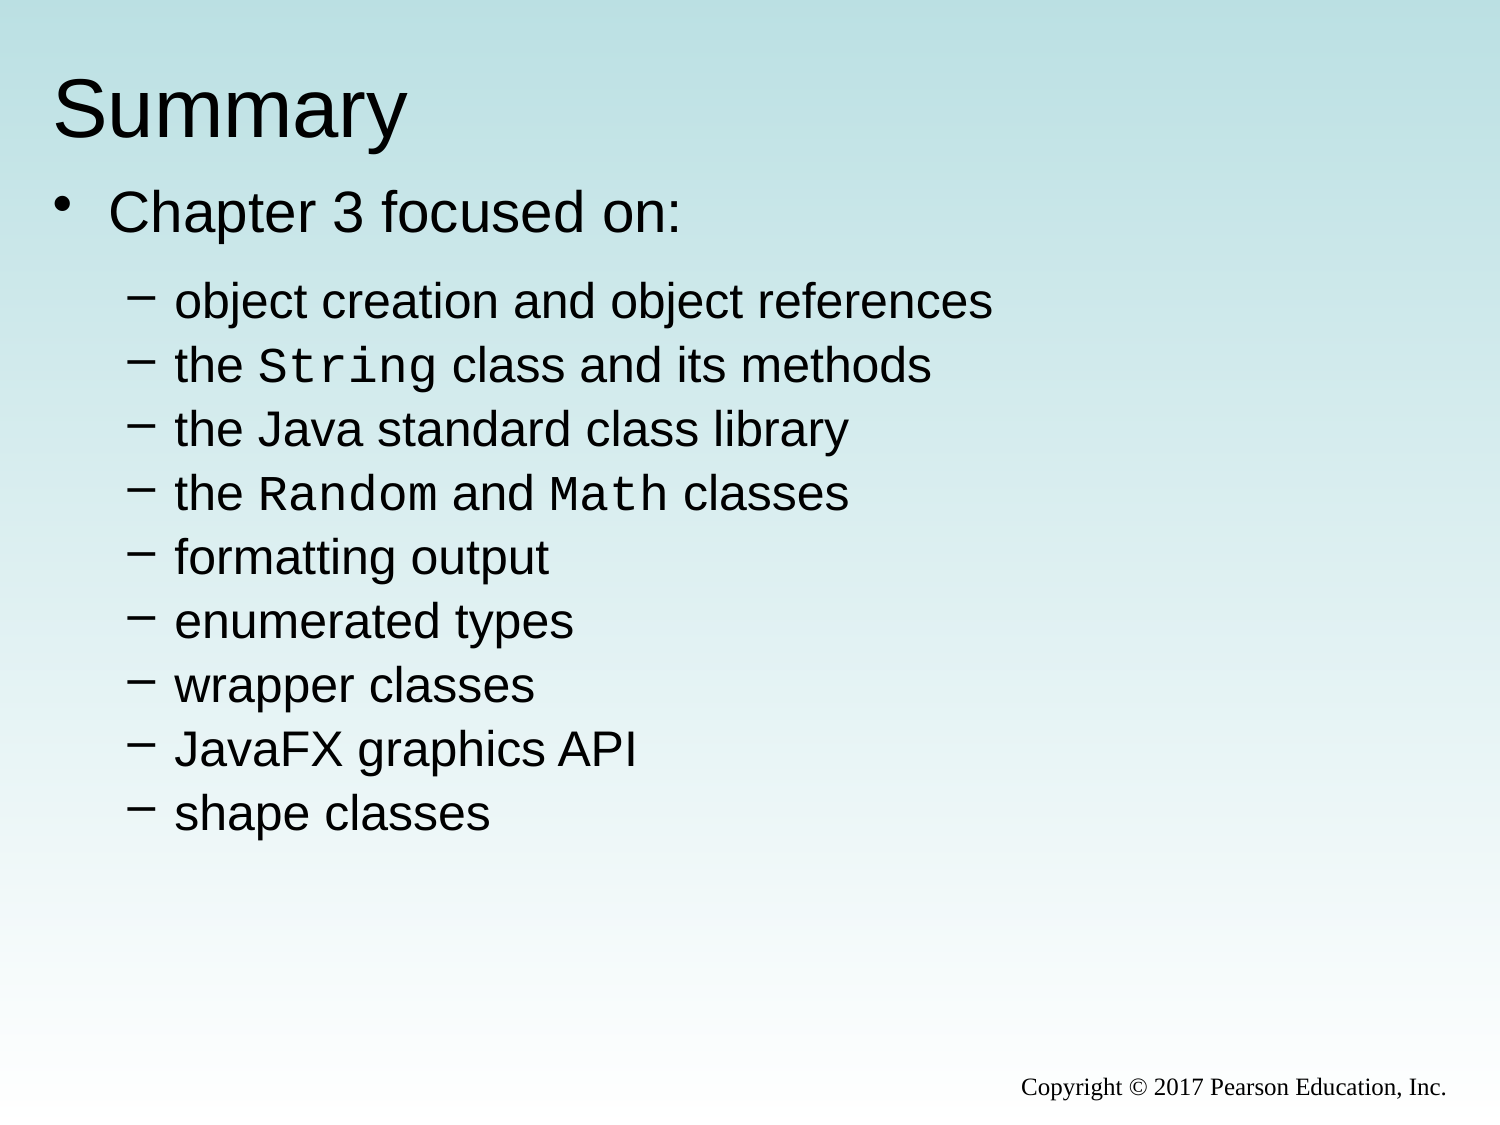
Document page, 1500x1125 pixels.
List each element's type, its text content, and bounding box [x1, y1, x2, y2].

list Chapter 3 focused on: object creation and object references the String class and its methods the Java standard class library the Random and Math classes formatting output enumerated types wrapper classes JavaFX graphics API shape classes [37, 174, 1463, 1050]
footer Copyright © 2017 Pearson Education, Inc. [549, 1062, 1463, 1114]
title Summary [37, 45, 1463, 163]
